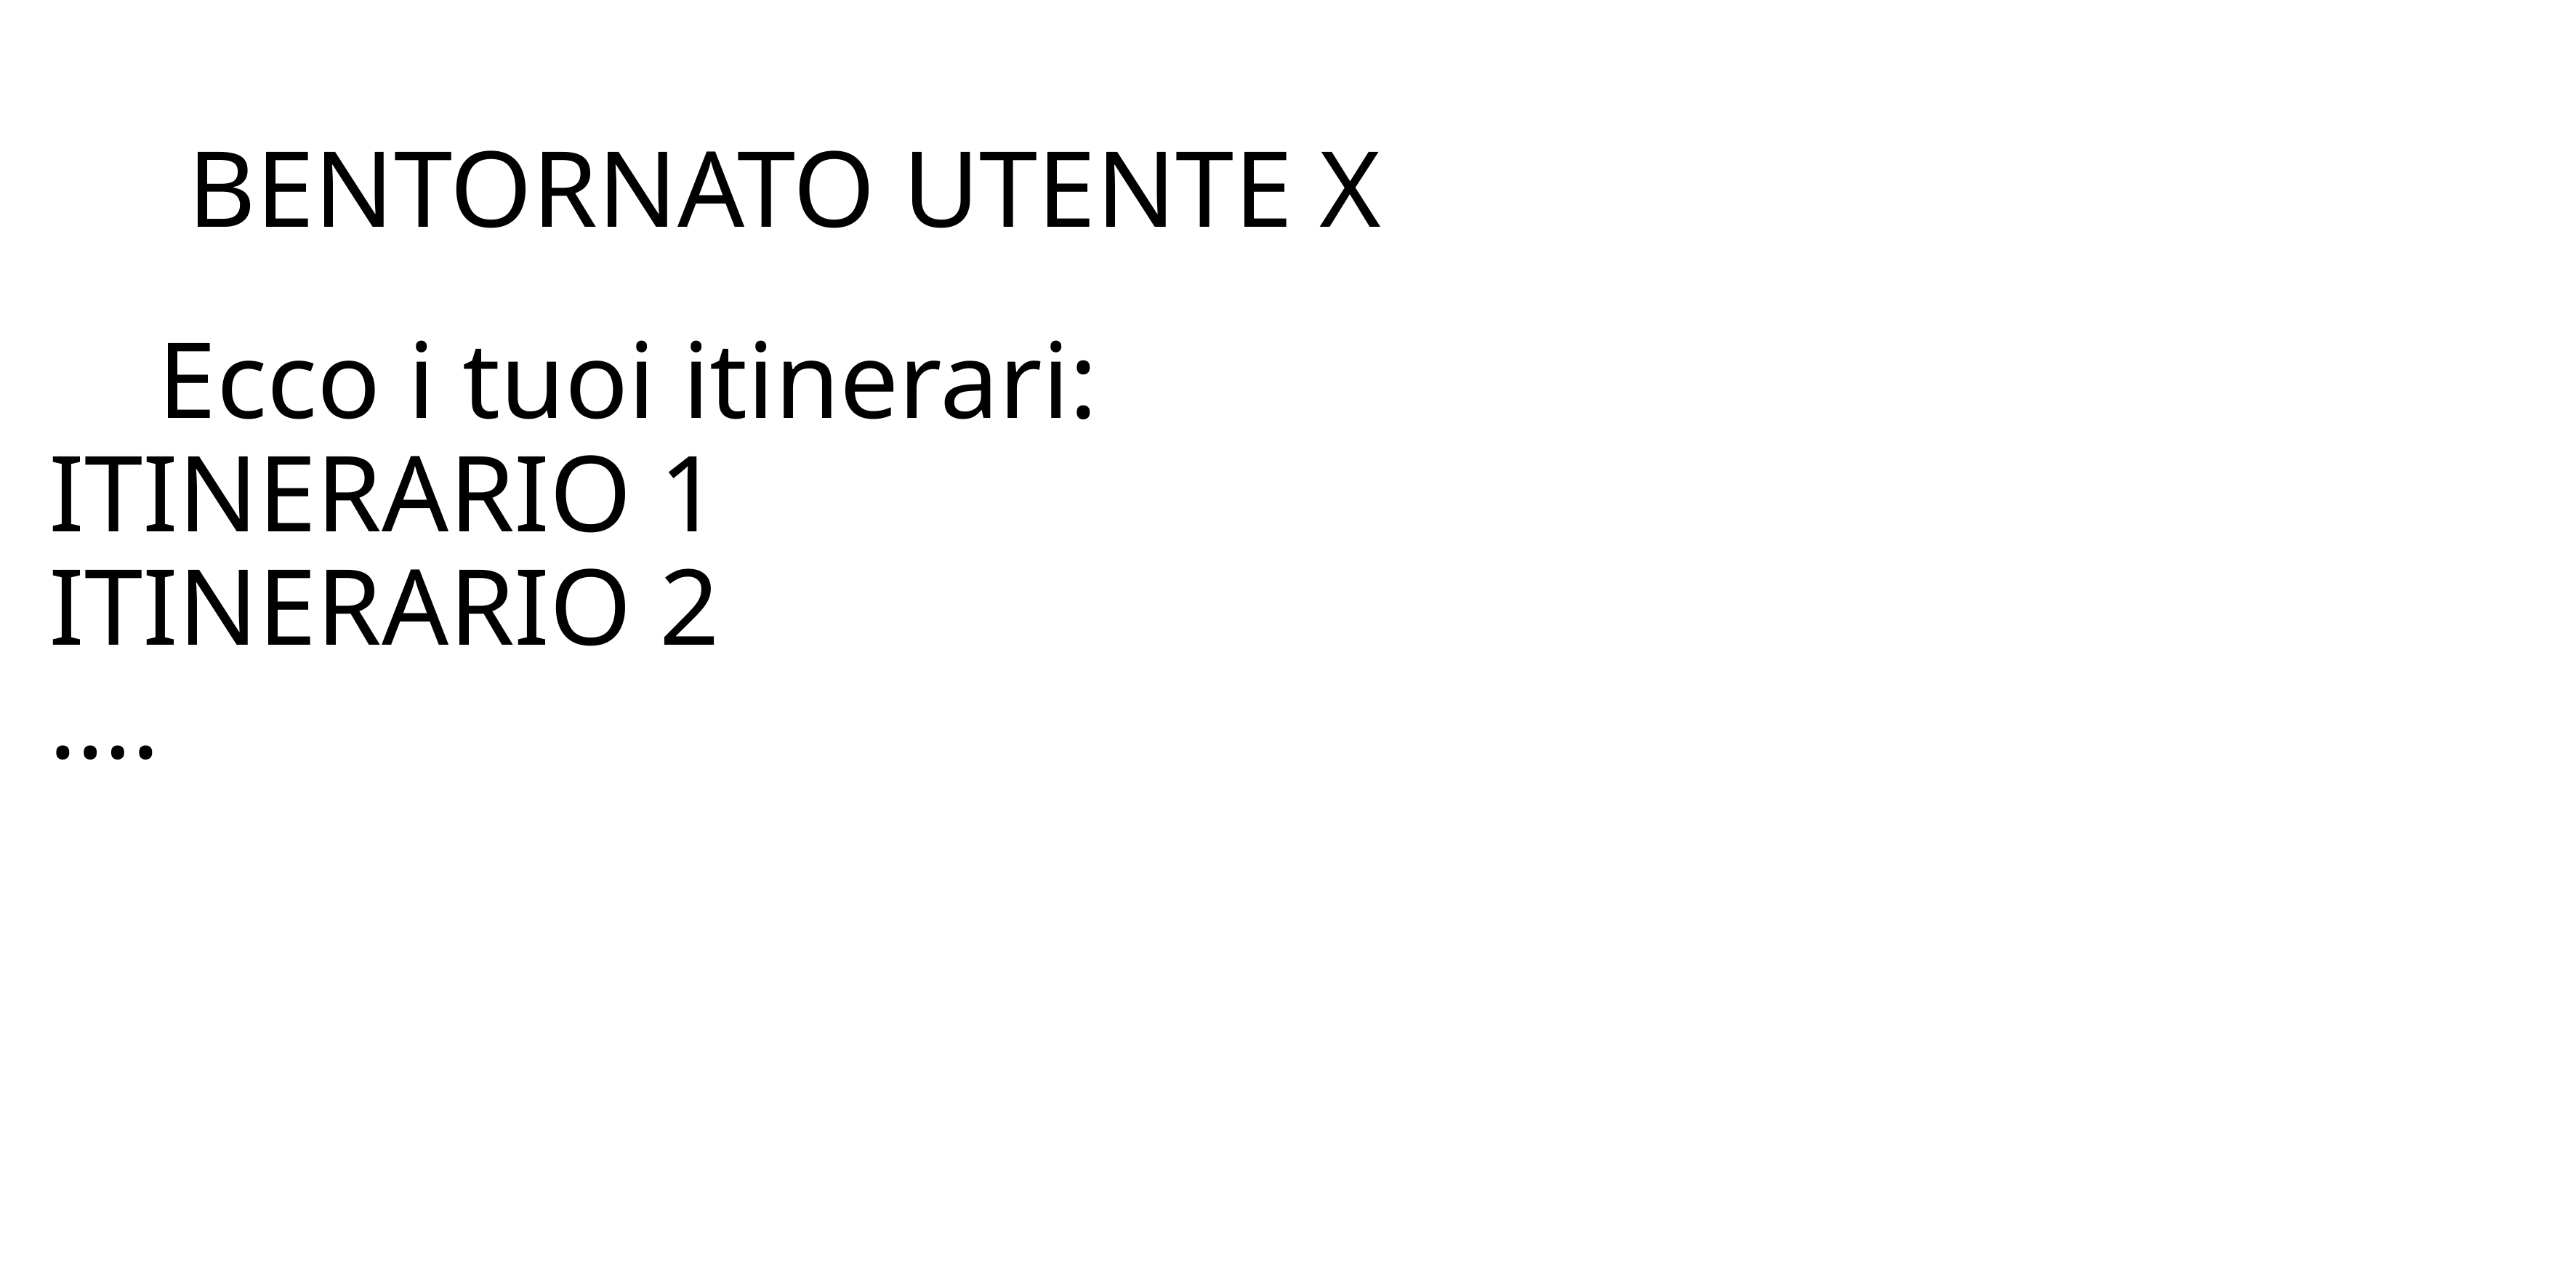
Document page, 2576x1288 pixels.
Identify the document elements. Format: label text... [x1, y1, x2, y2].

text_box Ecco i tuoi itinerari: ITINERARIO 1 ITINERARIO 2 …. [38, 317, 2260, 792]
title BENTORNATO UTENTE X [177, 68, 2399, 318]
